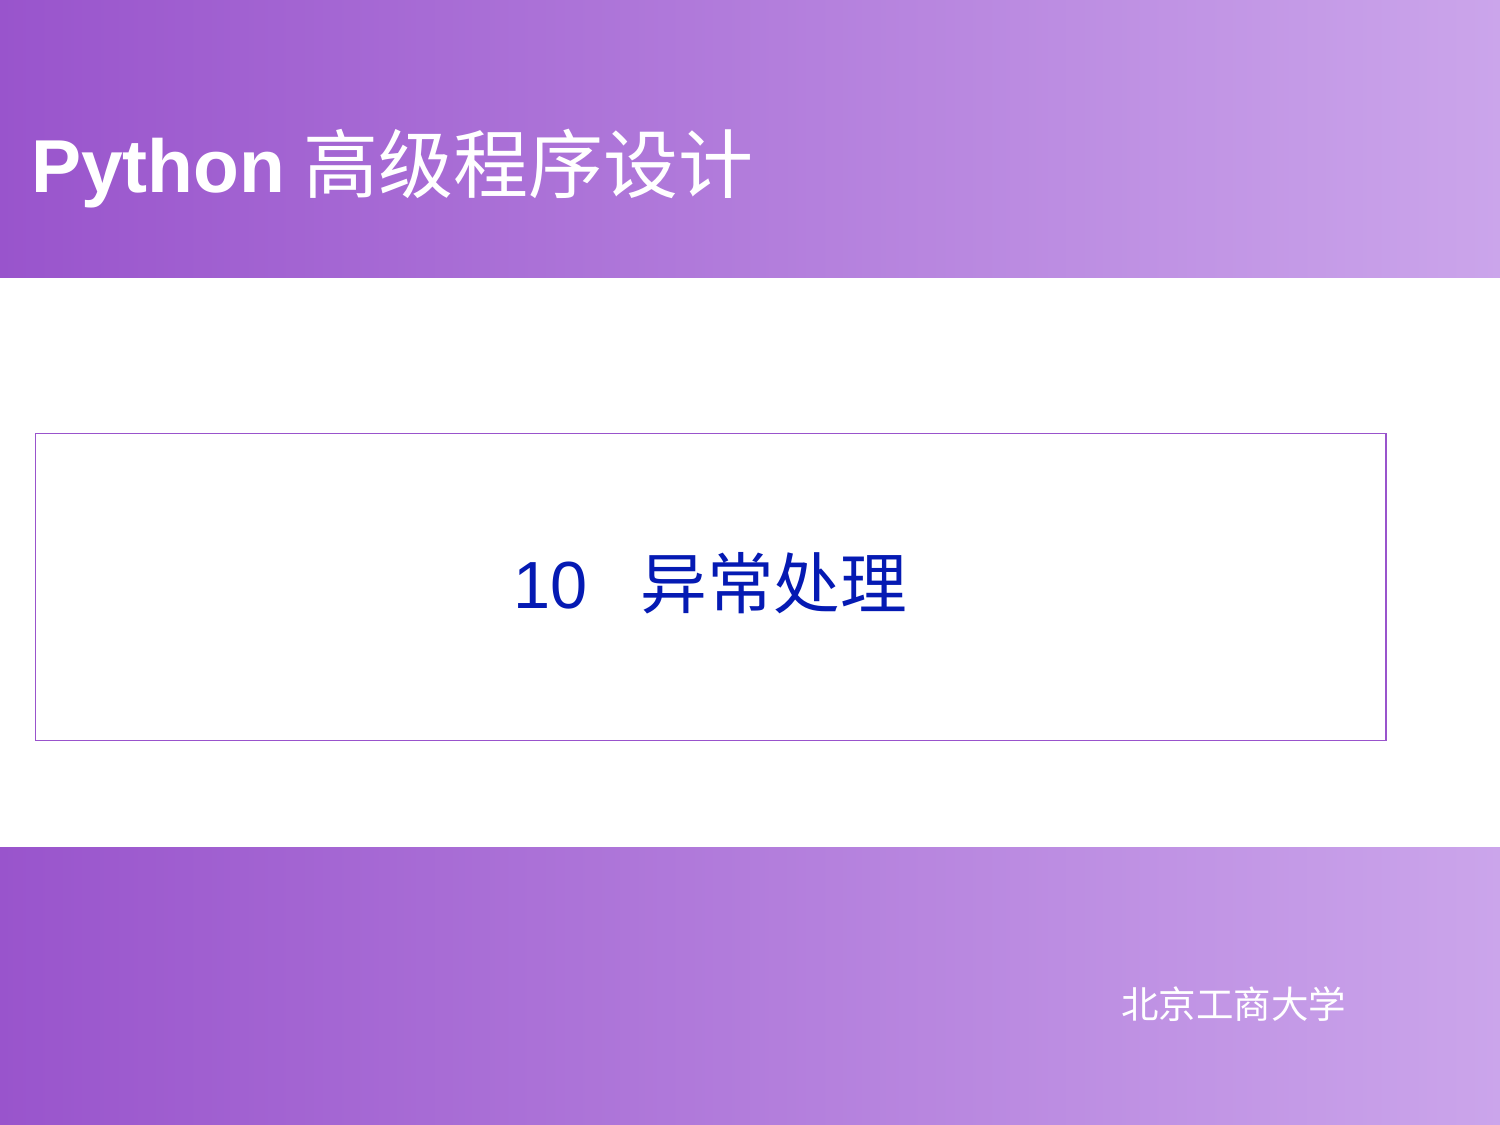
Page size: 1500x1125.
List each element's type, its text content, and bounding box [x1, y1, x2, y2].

title 10 异常处理 [35, 433, 1387, 741]
